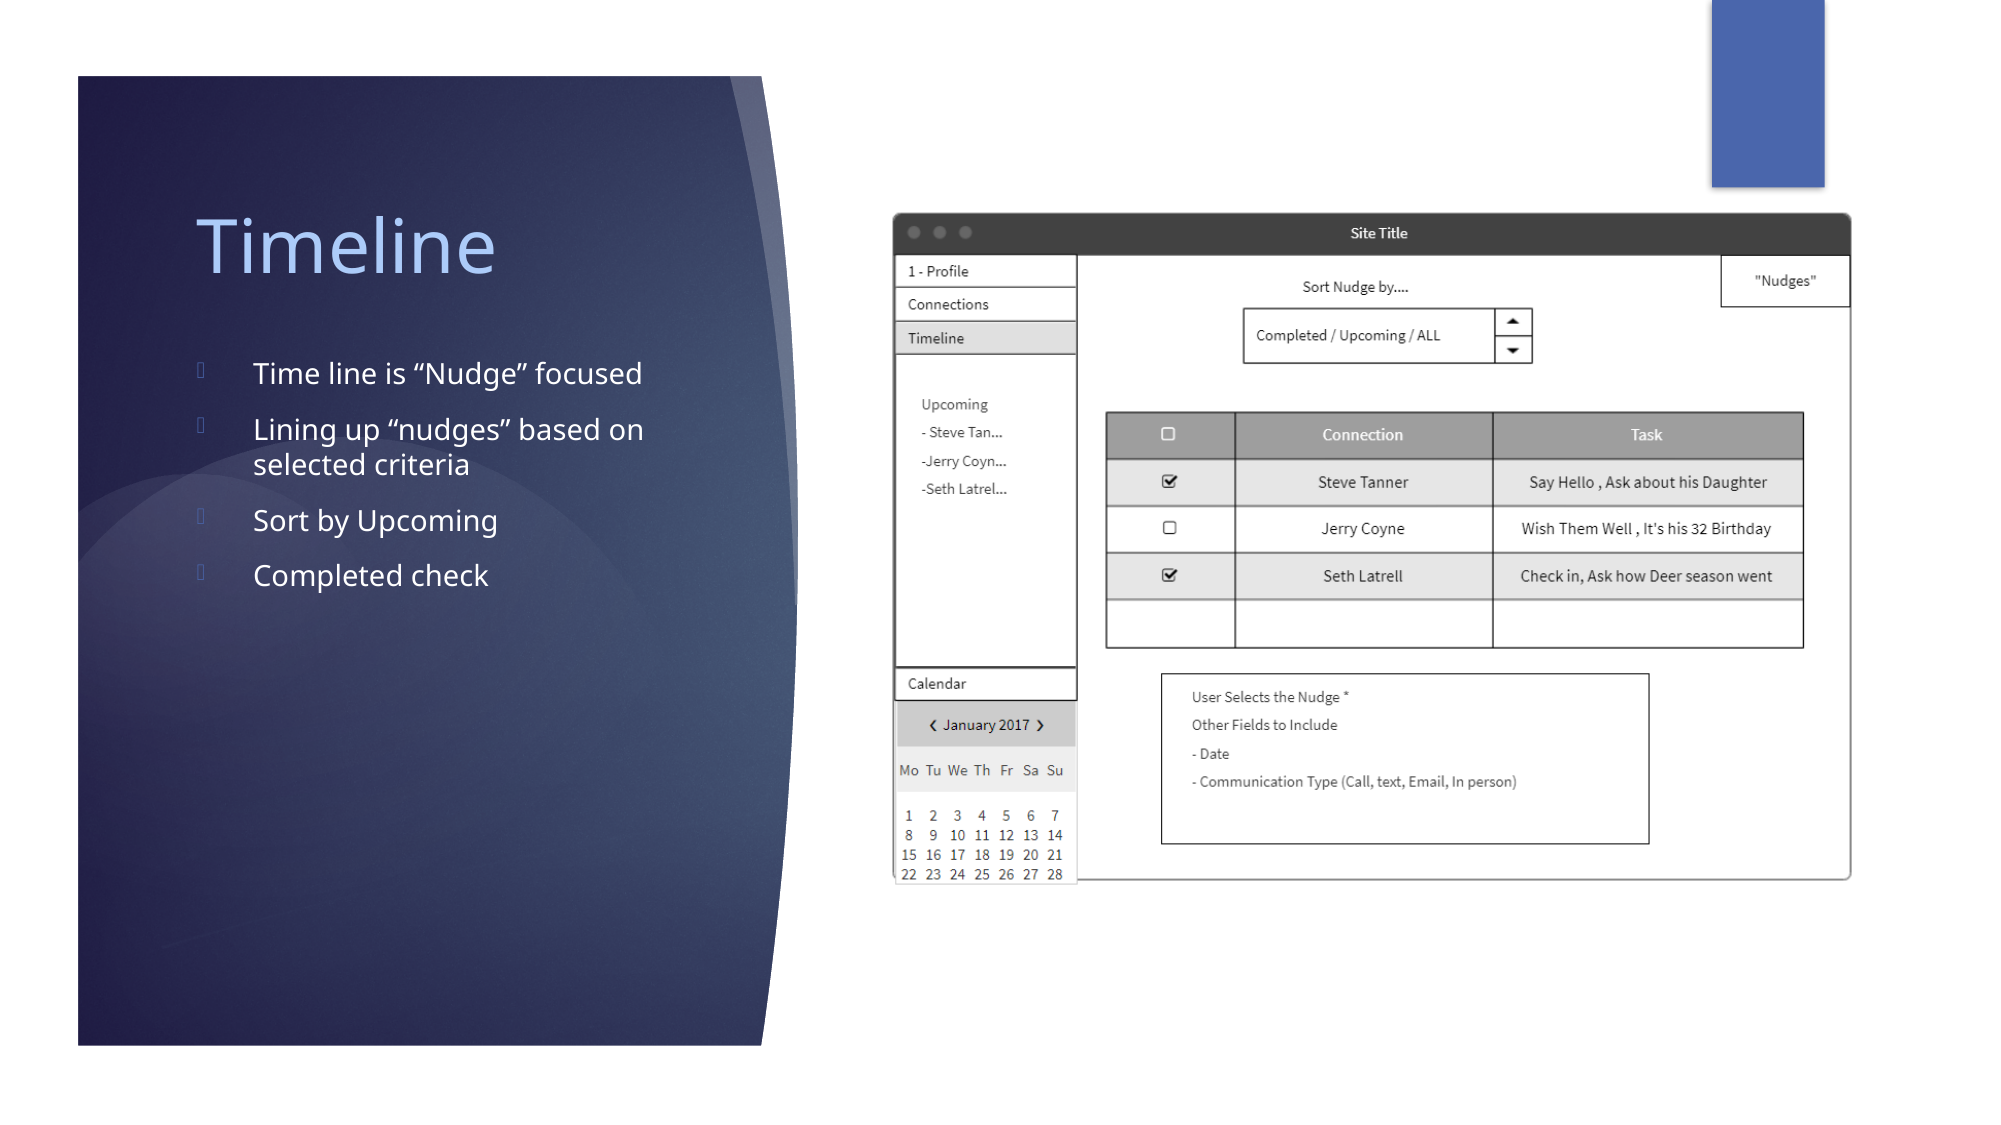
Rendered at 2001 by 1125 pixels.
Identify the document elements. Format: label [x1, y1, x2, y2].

text_box [0, 0, 2000, 1125]
picture [851, 193, 1901, 931]
